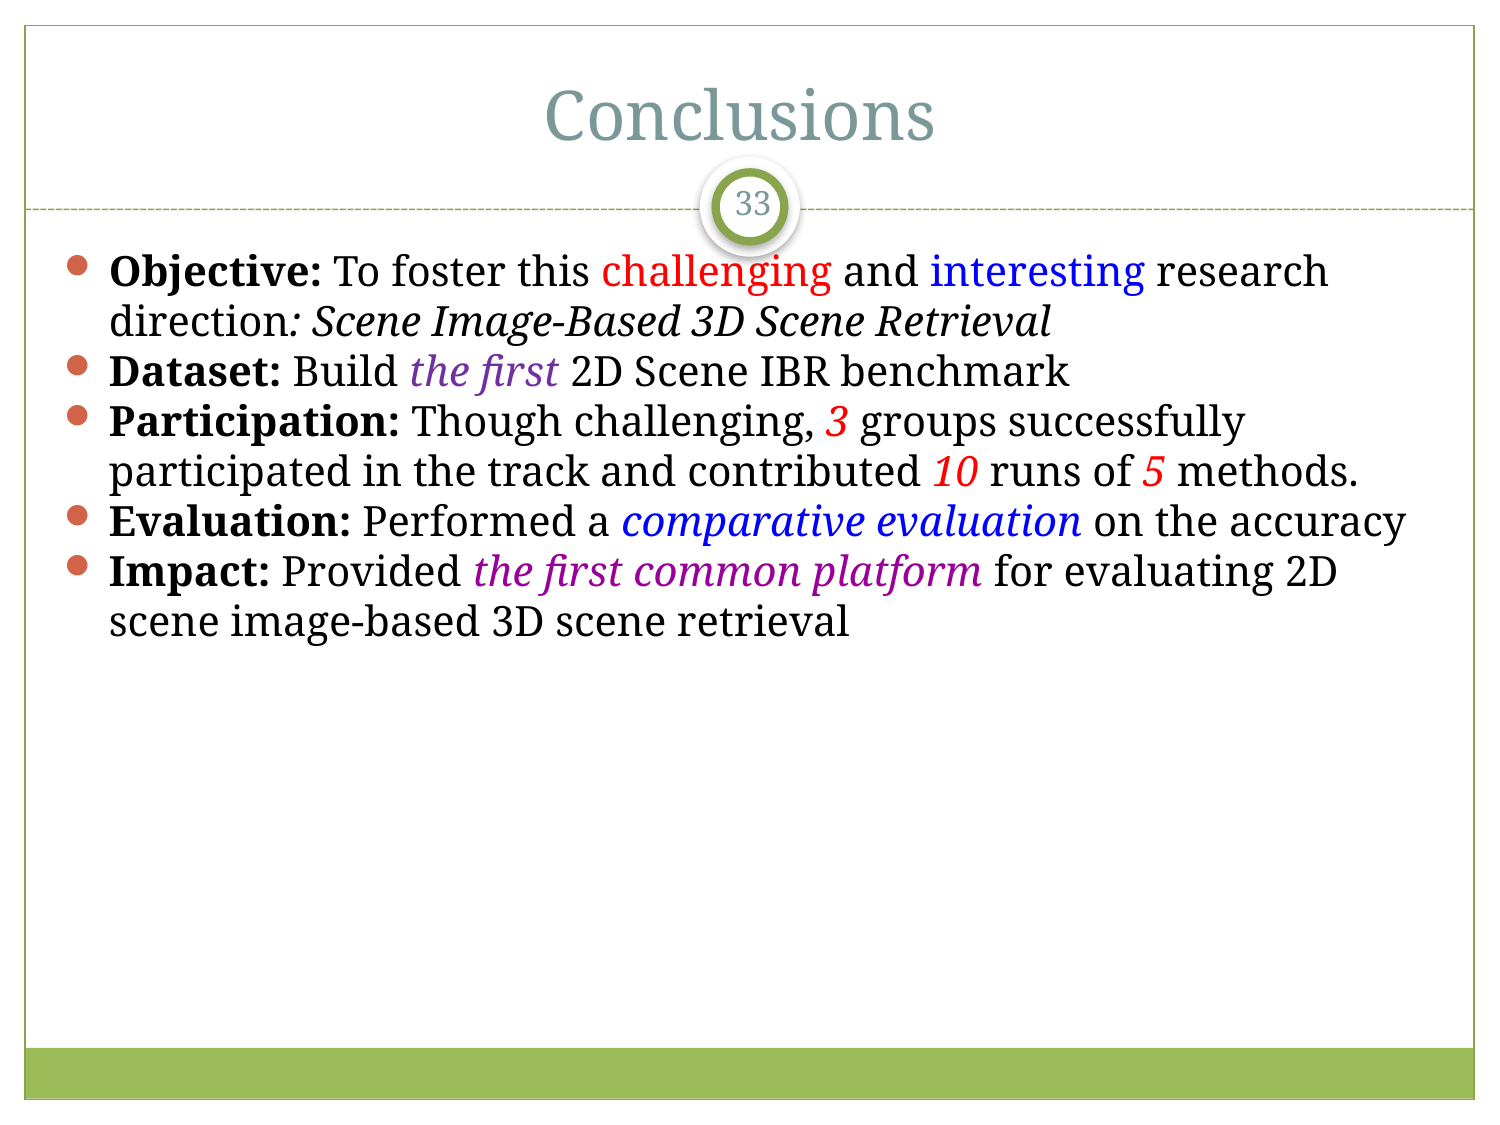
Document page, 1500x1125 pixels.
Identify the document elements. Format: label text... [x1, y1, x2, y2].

text_box Conclusions [49, 37, 1450, 162]
text_box 1 [715, 168, 791, 241]
text_box Objective: To foster this challenging and interesting research direction: Scene Image-Based 3D Scene Retrieval Dataset: Build the first 2D Scene IBR benchmark Participation: Though challenging, 3 groups successfully participated in the track and contributed 10 runs of 5 methods. Evaluation: Performed a comparative evaluation on the accuracy Impact: Provided the first common platform for evaluating 2D scene image-based 3D scene retrieval [49, 237, 1445, 988]
